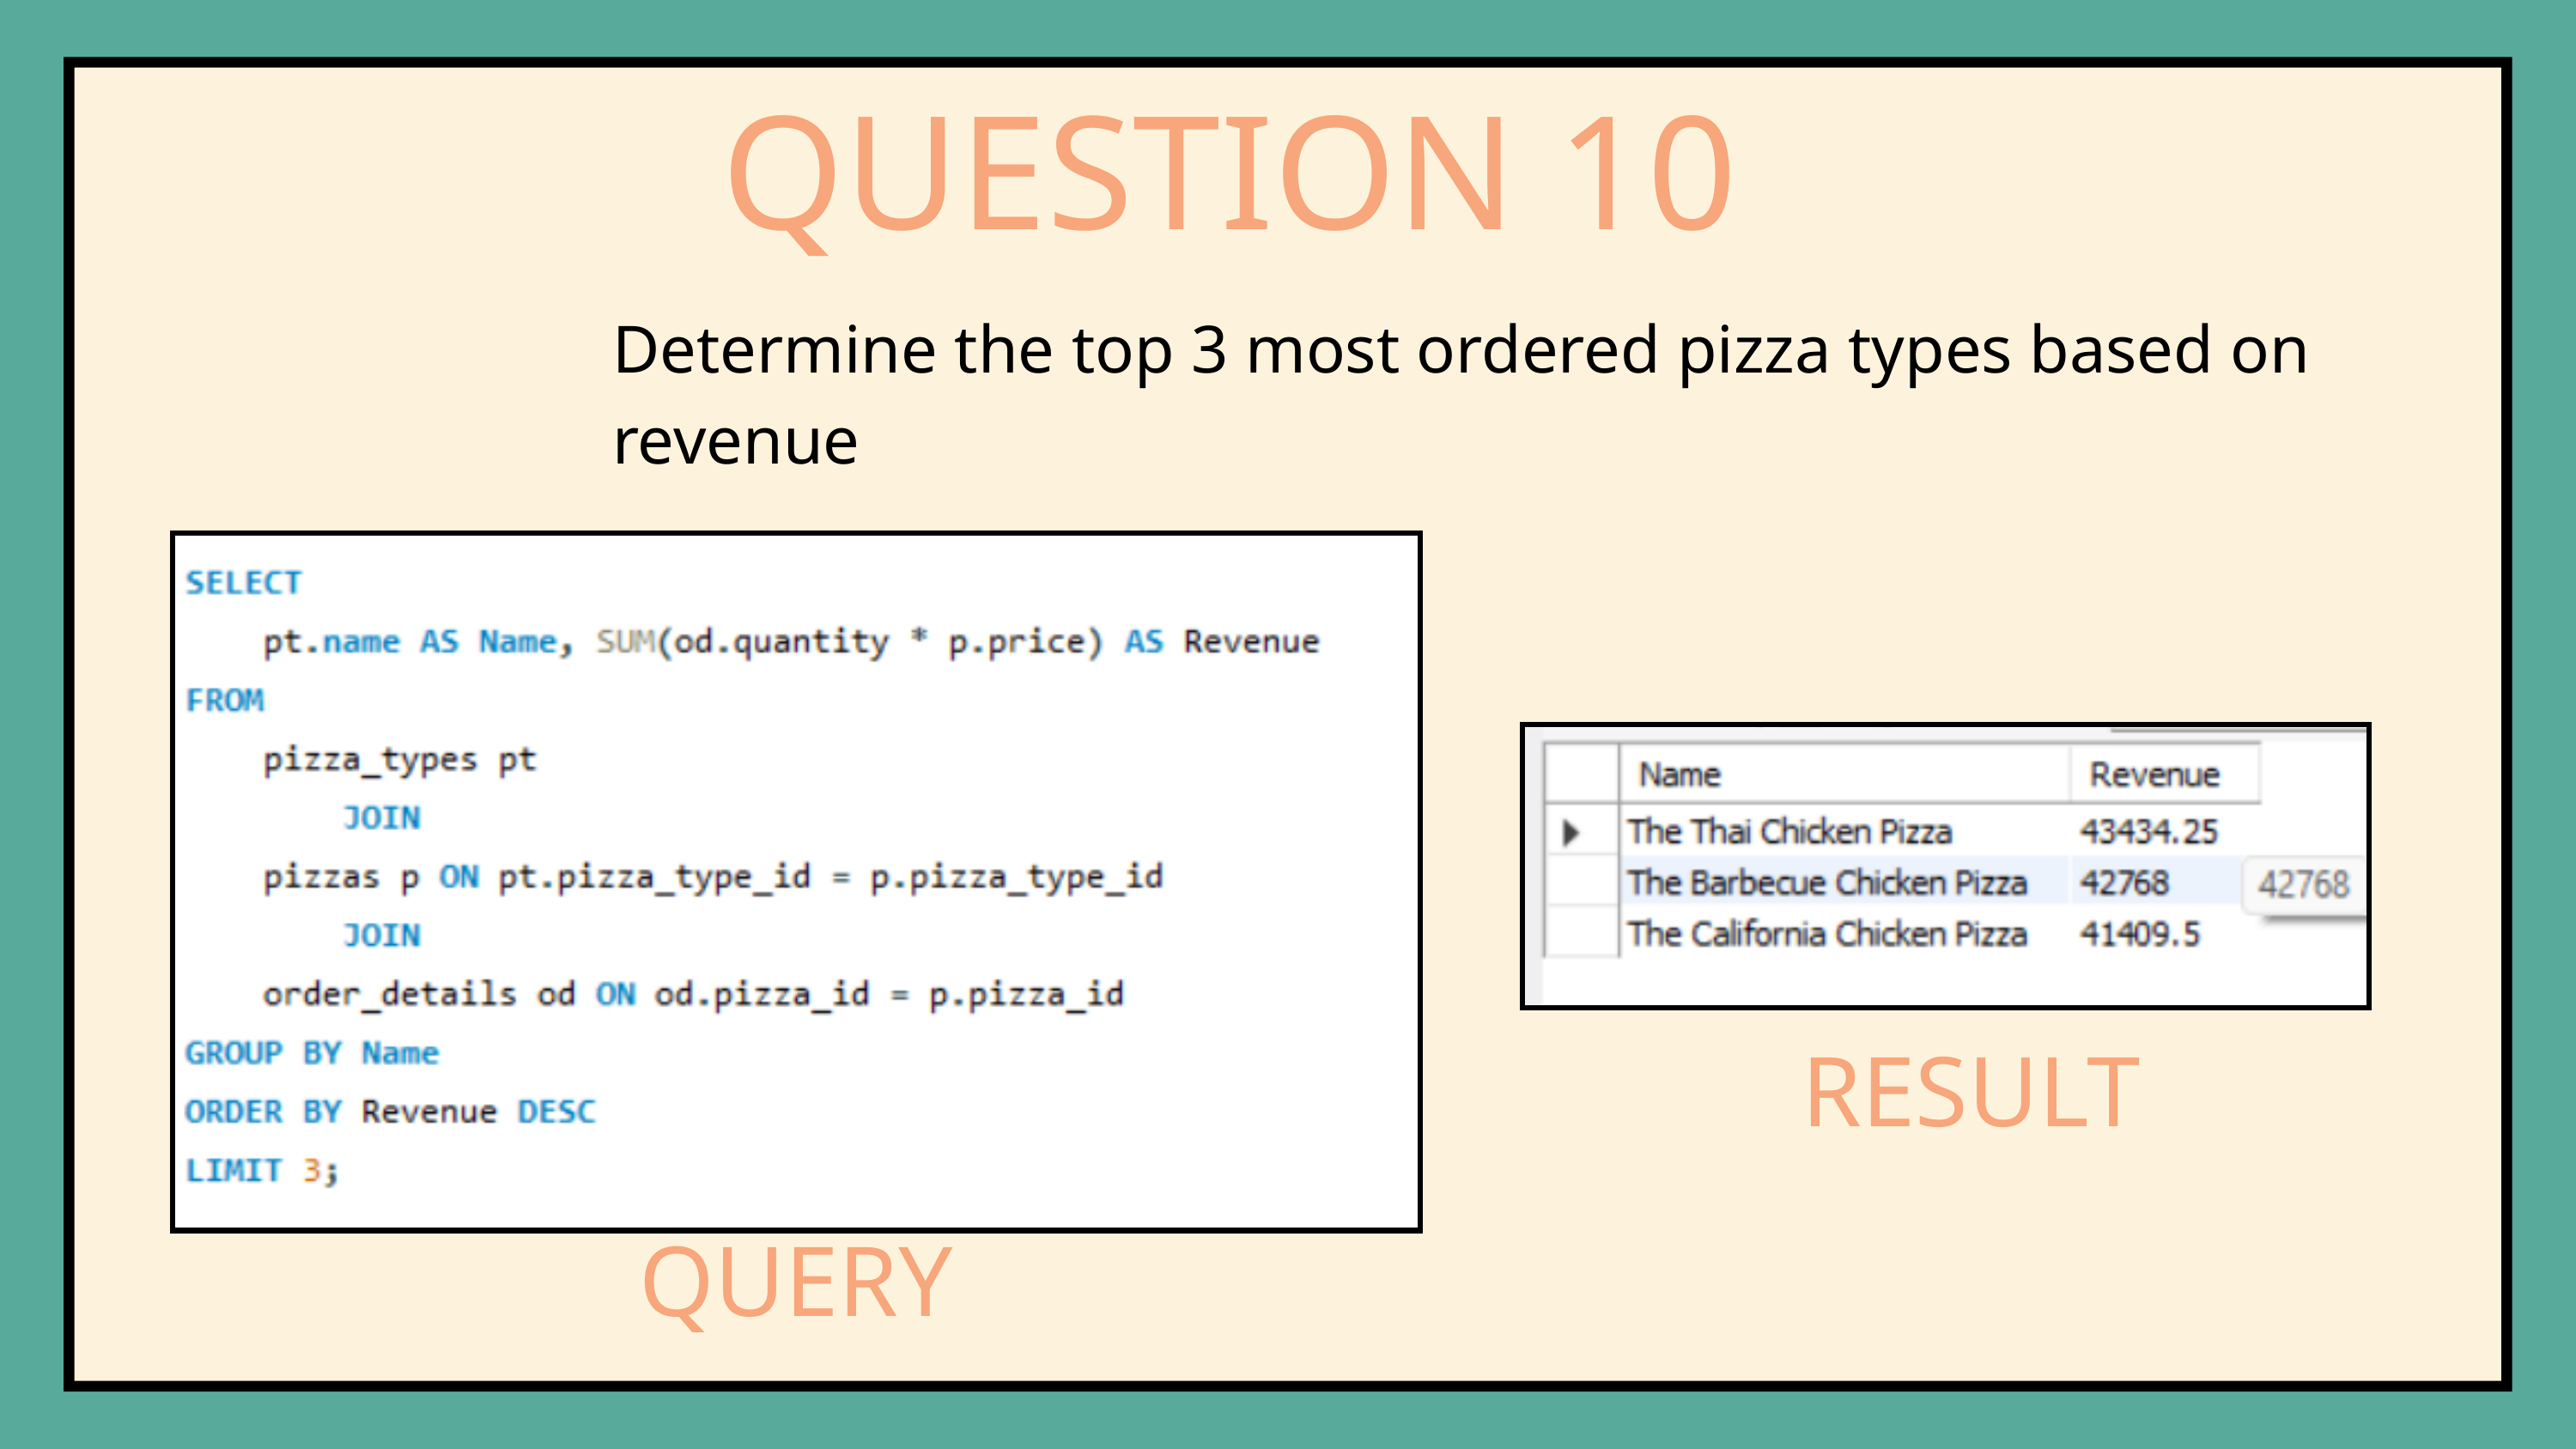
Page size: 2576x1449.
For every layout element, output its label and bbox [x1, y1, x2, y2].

text_box [63, 56, 2512, 1392]
